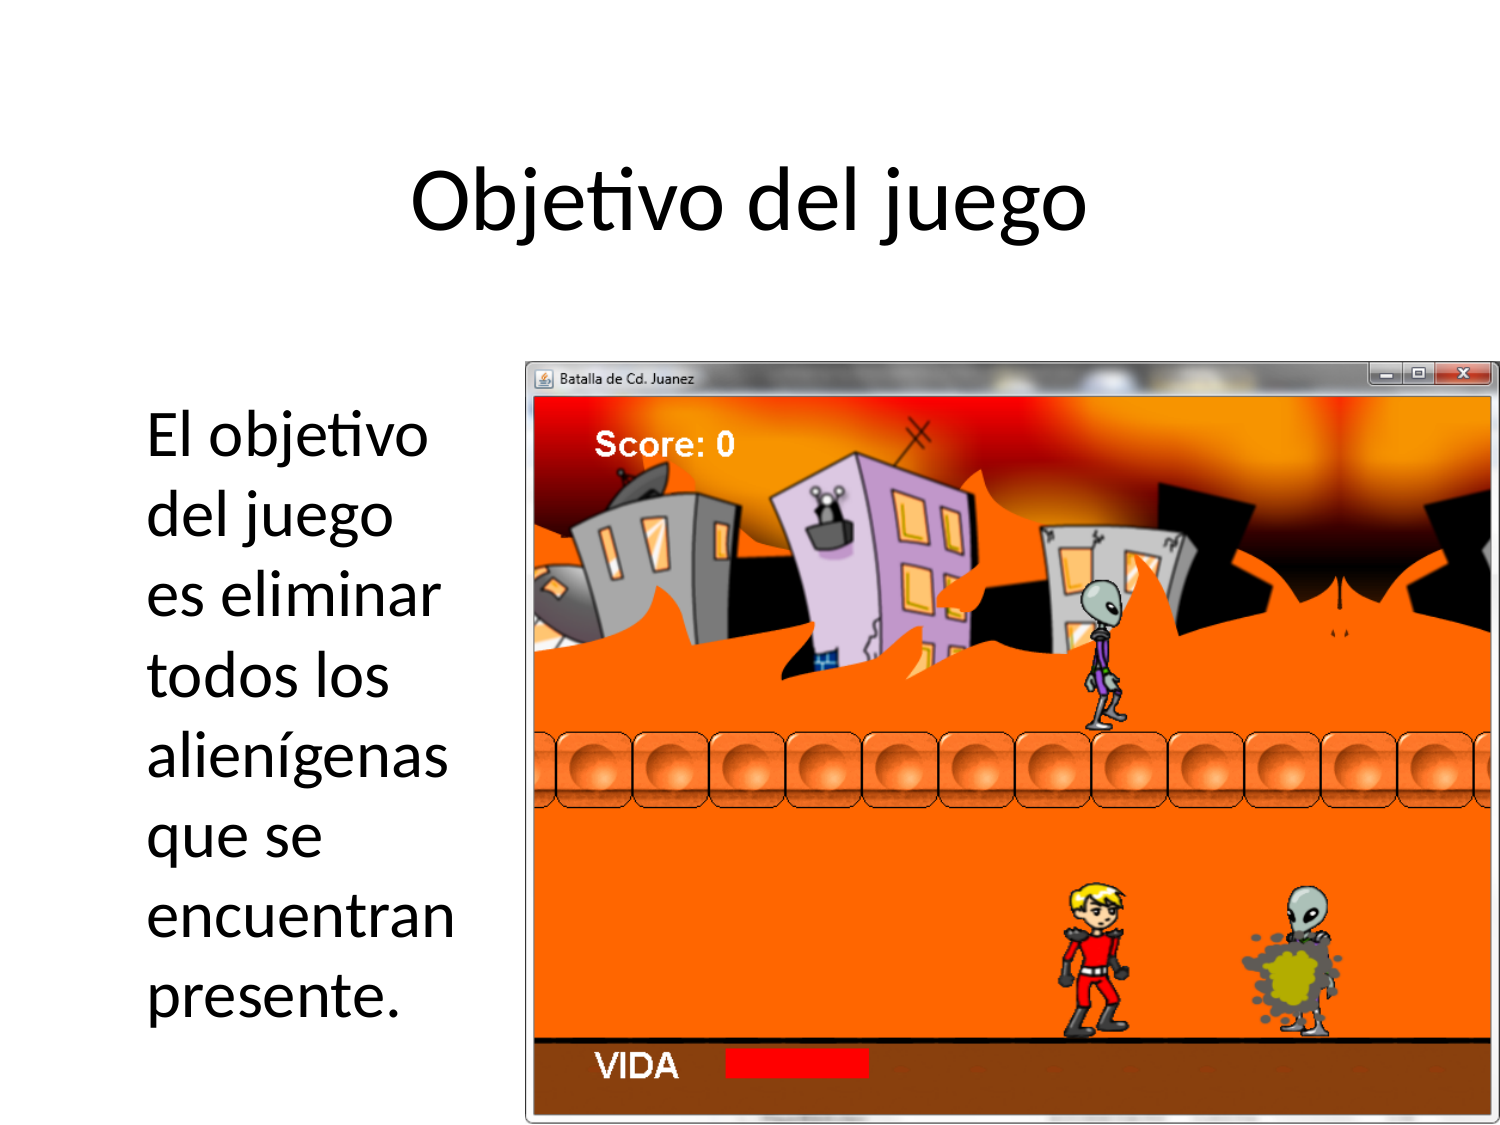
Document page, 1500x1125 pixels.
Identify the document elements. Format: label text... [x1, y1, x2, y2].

picture [524, 359, 1500, 1125]
list El objetivo del juego es eliminar todos los alienígenas que se encuentran presente. [75, 382, 475, 1125]
title Objetivo del juego [75, 99, 1425, 288]
